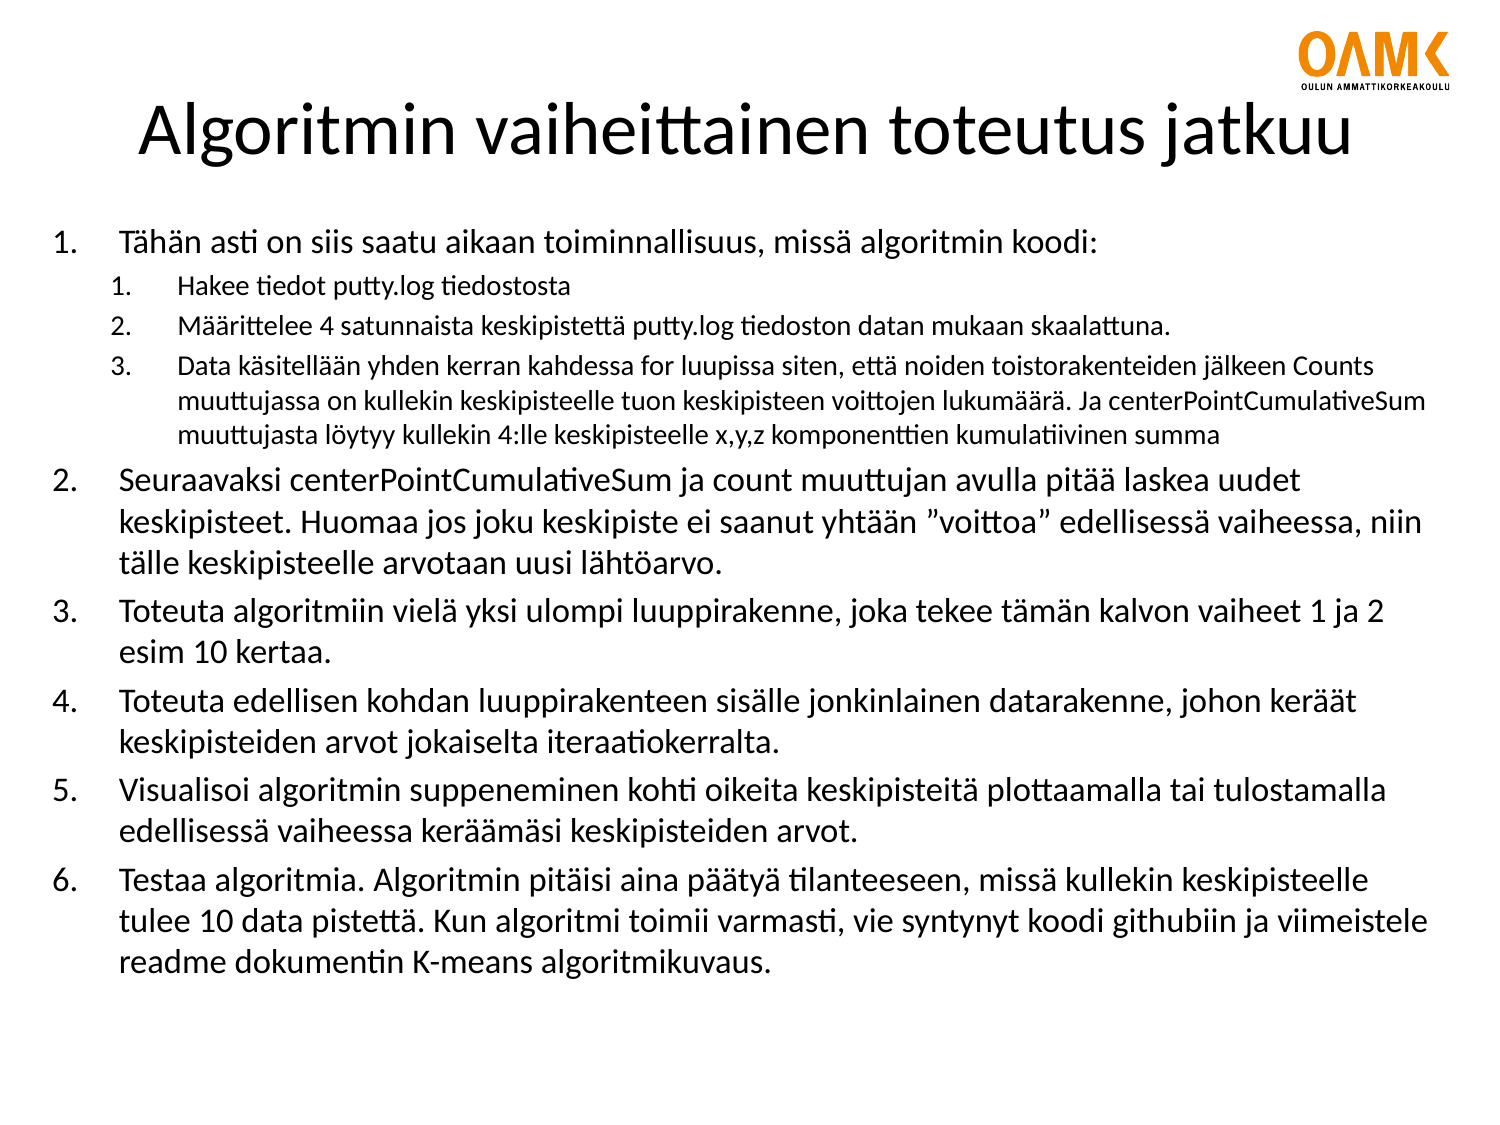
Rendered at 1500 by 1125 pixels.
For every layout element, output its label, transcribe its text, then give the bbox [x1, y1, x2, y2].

title Algoritmin vaiheittainen toteutus jatkuu [35, 45, 1459, 204]
picture [1273, 15, 1472, 108]
list Tähän asti on siis saatu aikaan toiminnallisuus, missä algoritmin koodi: Hakee tiedot putty.log tiedostosta Määrittelee 4 satunnaista keskipistettä putty.log tiedoston datan mukaan skaalattuna. Data käsitellään yhden kerran kahdessa for luupissa siten, että noiden toistorakenteiden jälkeen Counts muuttujassa on kullekin keskipisteelle tuon keskipisteen voittojen lukumäärä. Ja centerPointCumulativeSum muuttujasta löytyy kullekin 4:lle keskipisteelle x,y,z komponenttien kumulatiivinen summa Seuraavaksi centerPointCumulativeSum ja count muuttujan avulla pitää laskea uudet keskipisteet. Huomaa jos joku keskipiste ei saanut yhtään ”voittoa” edellisessä vaiheessa, niin tälle keskipisteelle arvotaan uusi lähtöarvo. Toteuta algoritmiin vielä yksi ulompi luuppirakenne, joka tekee tämän kalvon vaiheet 1 ja 2 esim 10 kertaa. Toteuta edellisen kohdan luuppirakenteen sisälle jonkinlainen datarakenne, johon keräät keskipisteiden arvot jokaiselta iteraatiokerralta. Visualisoi algoritmin suppeneminen kohti oikeita keskipisteitä plottaamalla tai tulostamalla edellisessä vaiheessa keräämäsi keskipisteiden arvot. Testaa algoritmia. Algoritmin pitäisi aina päätyä tilanteeseen, missä kullekin keskipisteelle tulee 10 data pistettä. Kun algoritmi toimii varmasti, vie syntynyt koodi githubiin ja viimeistele readme dokumentin K-means algoritmikuvaus. [37, 211, 1454, 1005]
